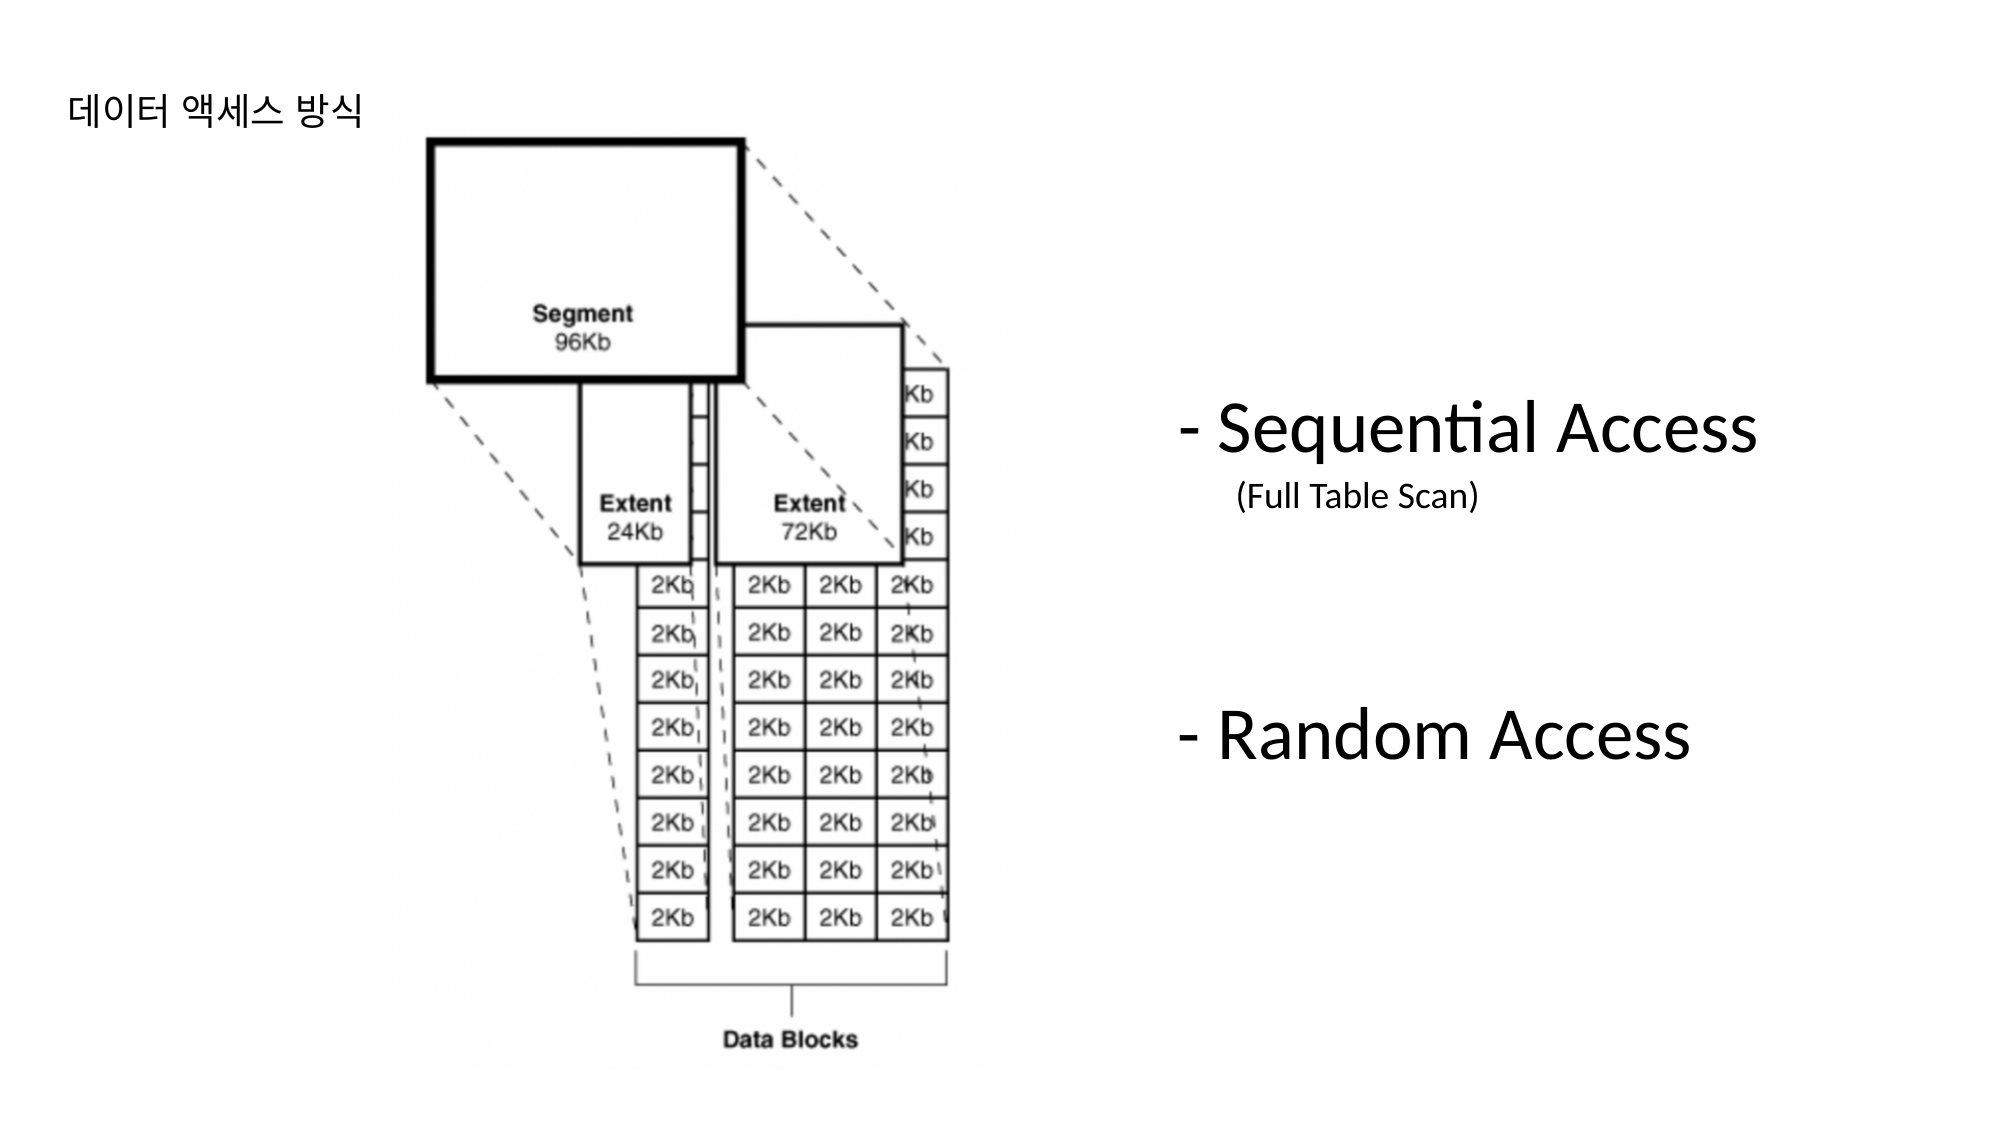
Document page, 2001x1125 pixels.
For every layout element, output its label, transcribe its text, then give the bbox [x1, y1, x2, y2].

text_box - Random Access [1162, 677, 1708, 782]
text_box 데이터 액세스 방식 [53, 80, 380, 140]
picture [391, 110, 1073, 1076]
text_box - Sequential Access [1163, 369, 1775, 475]
text_box (Full Table Scan) [1220, 463, 1495, 524]
